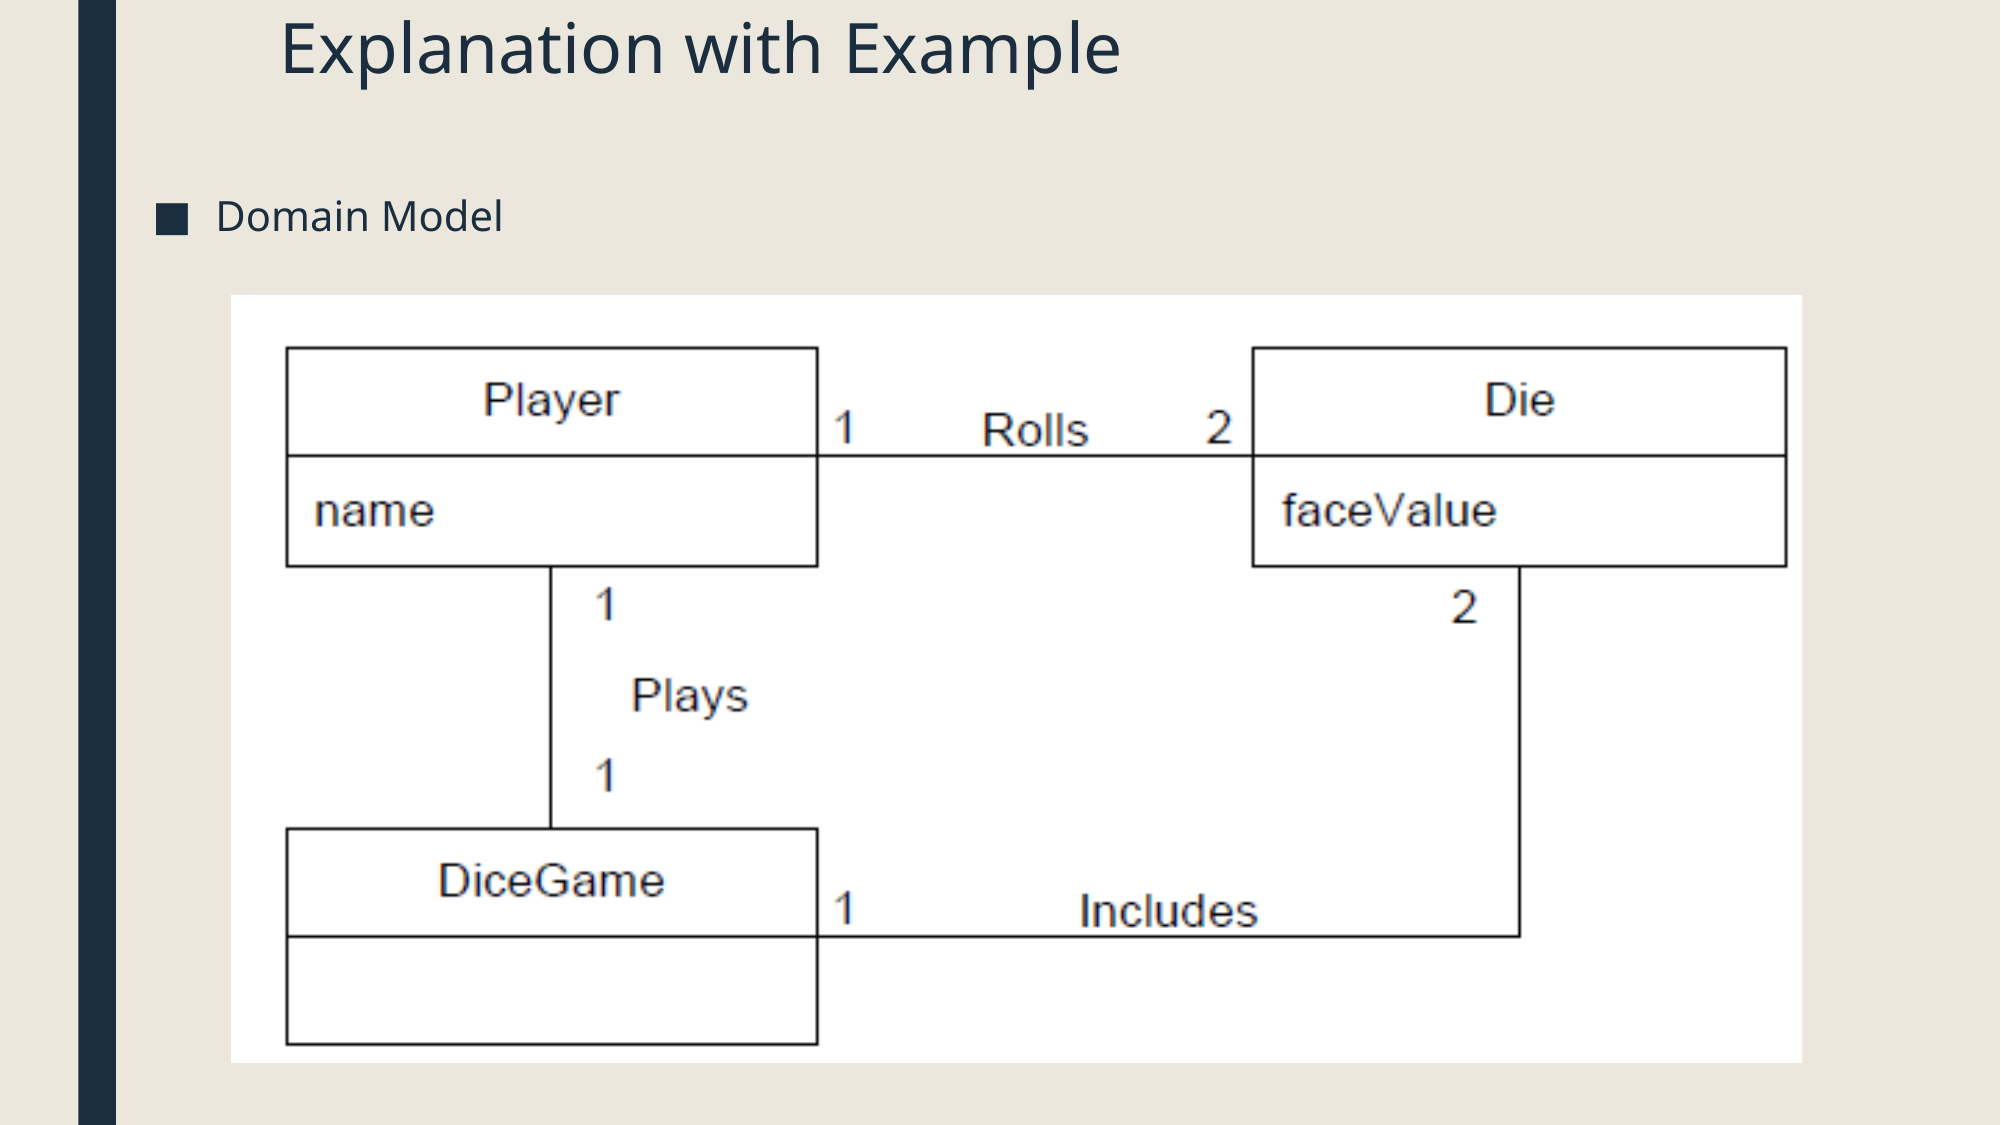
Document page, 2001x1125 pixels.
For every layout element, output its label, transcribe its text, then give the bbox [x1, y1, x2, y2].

picture [231, 295, 1803, 1064]
list Domain Model [137, 156, 1863, 1014]
title Explanation with Example [265, 6, 1259, 135]
